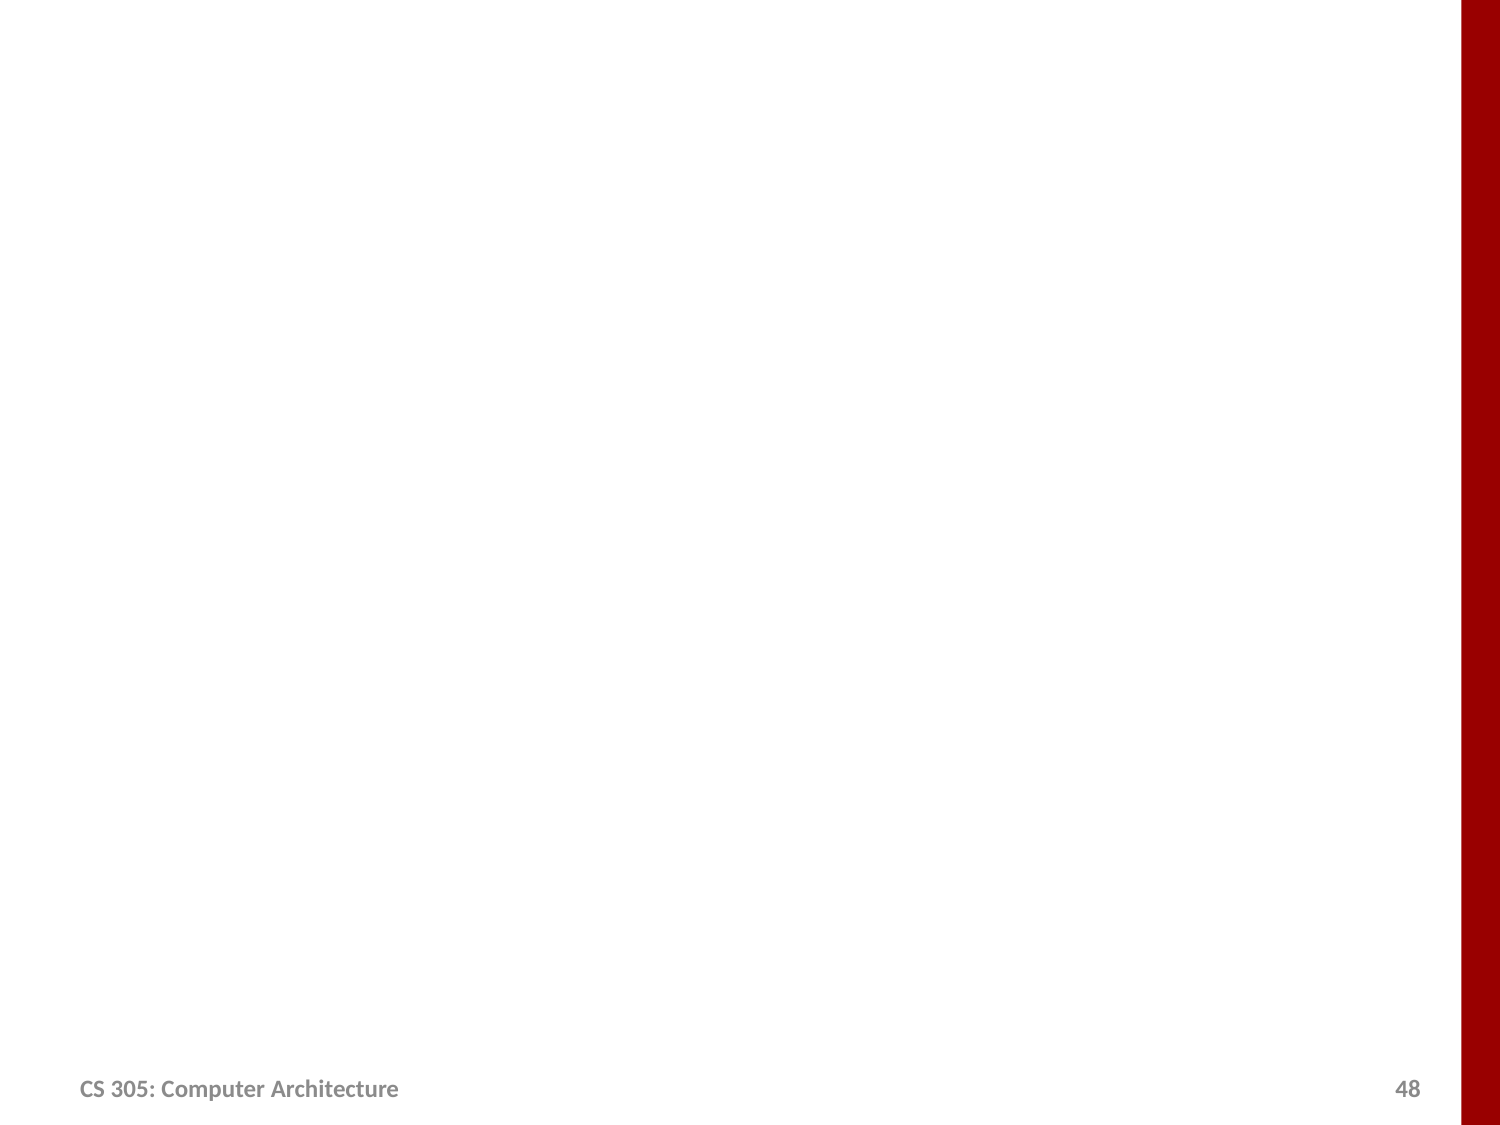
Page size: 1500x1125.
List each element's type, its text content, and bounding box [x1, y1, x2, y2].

footer CS 305: Computer Architecture [65, 1057, 572, 1118]
